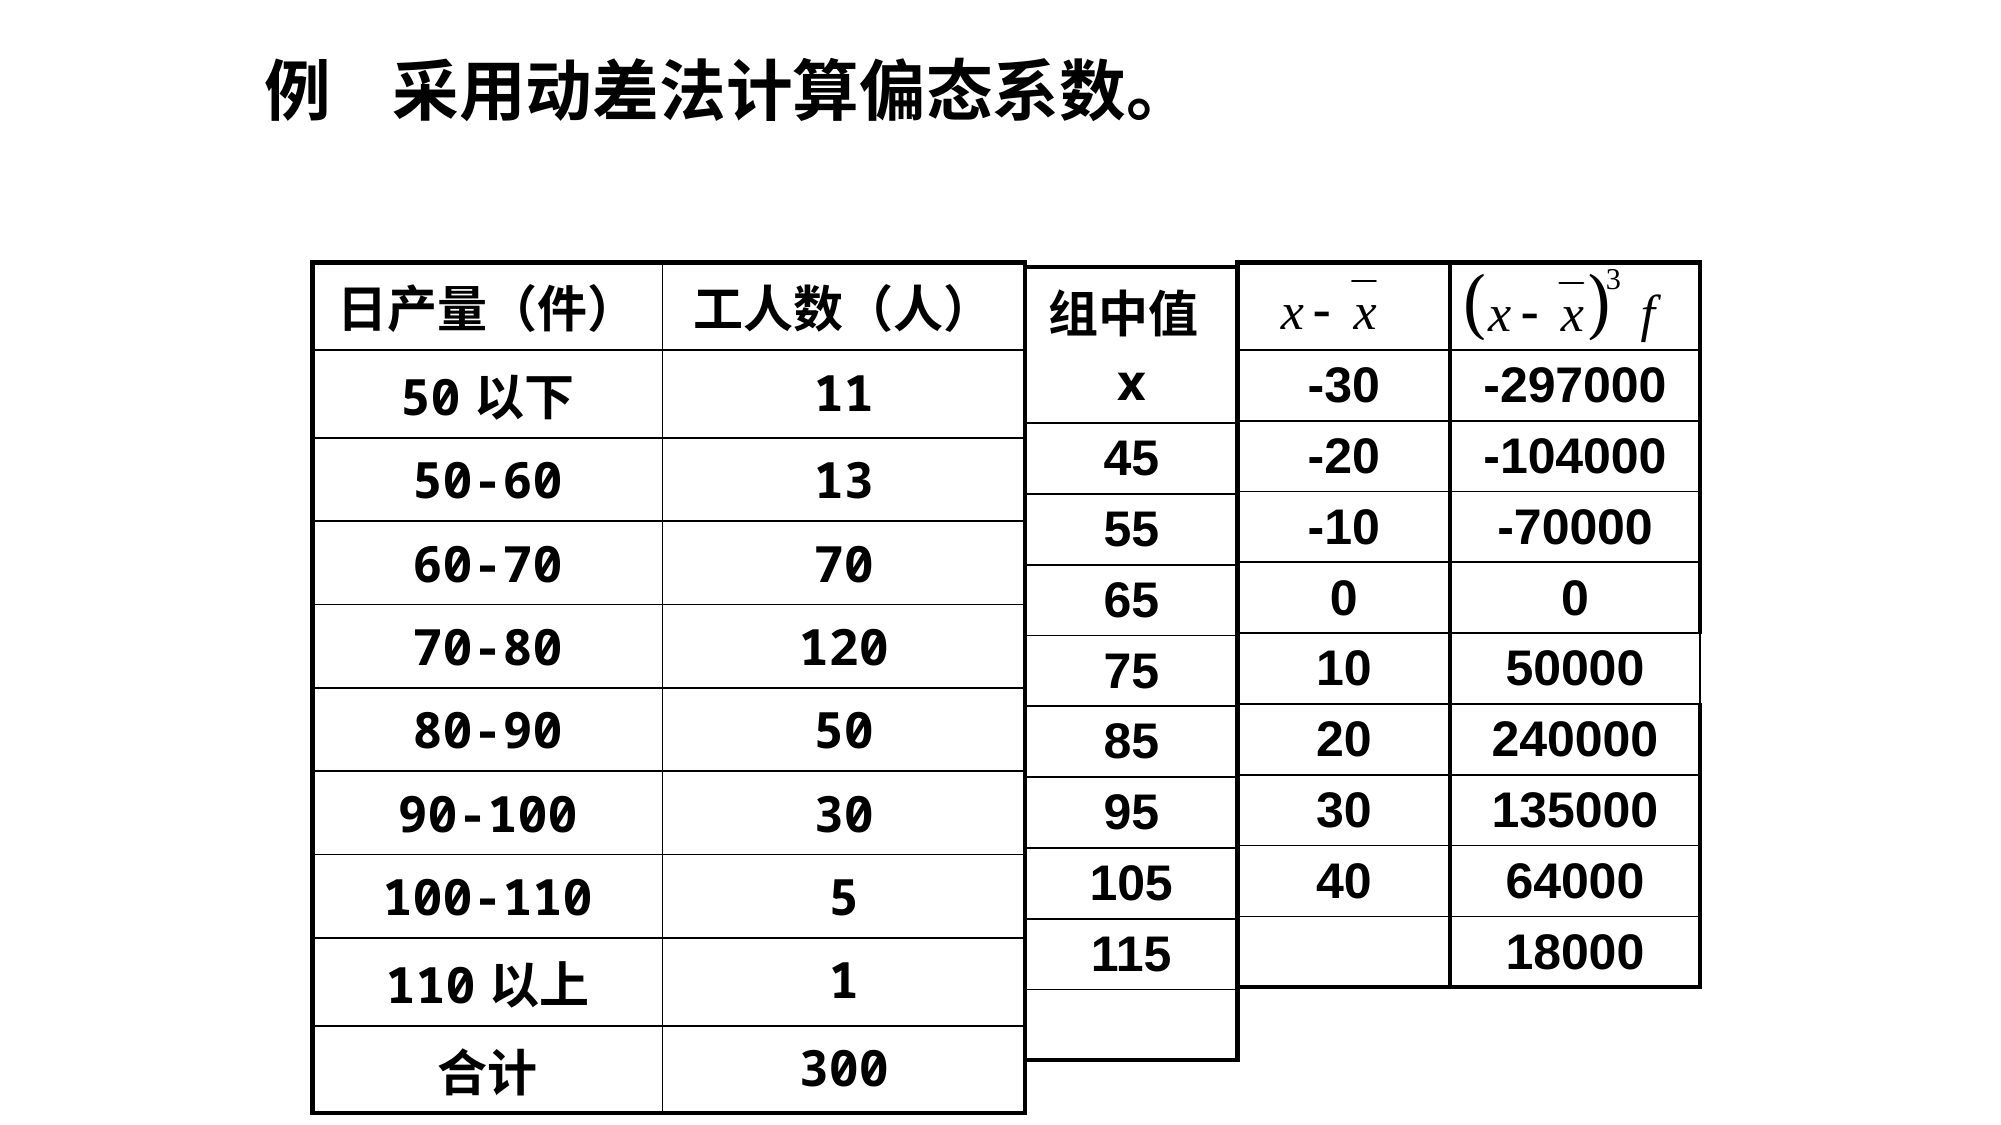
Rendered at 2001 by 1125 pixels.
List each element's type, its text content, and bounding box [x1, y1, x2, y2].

table_cell 105 [1027, 849, 1235, 918]
table_cell 30 [1240, 776, 1448, 845]
table_cell 20 [1240, 705, 1448, 774]
table_cell 110以上 [315, 939, 662, 1025]
table_header [1671, 265, 1698, 349]
table_cell -104000 [1452, 422, 1698, 491]
table_cell 85 [1027, 707, 1235, 776]
table_cell 95 [1027, 778, 1235, 847]
table_cell 64000 [1452, 846, 1698, 916]
table_cell 1 [663, 939, 1023, 1025]
table_cell 135000 [1452, 776, 1698, 845]
table_cell 40 [1240, 846, 1448, 916]
table_header 工人数（人） [663, 265, 1023, 349]
table_cell 13 [663, 439, 1023, 520]
table_cell 80-90 [315, 689, 662, 770]
table_cell 合计 [315, 1027, 662, 1111]
table_cell -30 [1240, 351, 1448, 420]
table_cell 50-60 [315, 439, 662, 520]
table_cell 240000 [1452, 705, 1698, 774]
table_cell 10 [1240, 634, 1448, 703]
table_cell 11 [663, 351, 1023, 437]
table_cell 55 [1027, 495, 1235, 564]
table_cell -20 [1240, 422, 1448, 491]
table_cell 0 [1240, 563, 1448, 632]
table_cell 0 [1452, 563, 1698, 632]
table_cell [1240, 917, 1448, 985]
table_header [1240, 265, 1448, 349]
table_cell 50以下 [315, 351, 662, 437]
table_cell 70 [663, 522, 1023, 604]
table_cell 50000 [1452, 634, 1699, 703]
table_cell 100-110 [315, 855, 662, 937]
table_cell 50 [663, 689, 1023, 770]
table_cell 90-100 [315, 772, 662, 854]
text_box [1462, 262, 1671, 365]
title 例 采用动差法计算偏态系数。 [249, 0, 1529, 188]
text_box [1274, 274, 1382, 336]
table_cell 300 [663, 1027, 1023, 1111]
table_cell 5 [663, 855, 1023, 937]
table_cell 30 [663, 772, 1023, 854]
table_cell 45 [1027, 424, 1235, 493]
table_header 组中值x [1027, 269, 1235, 422]
table_cell 18000 [1452, 917, 1698, 985]
table_cell -297000 [1452, 351, 1698, 420]
table_cell 60-70 [315, 522, 662, 604]
table_cell 115 [1027, 920, 1235, 989]
table_cell [1027, 990, 1235, 1058]
table_header 日产量（件） [315, 265, 662, 349]
table_cell 75 [1027, 636, 1235, 705]
table_cell 65 [1027, 566, 1235, 635]
table_header [1452, 265, 1462, 349]
table_cell -10 [1240, 492, 1448, 561]
table_cell 120 [663, 605, 1023, 687]
table_cell -70000 [1452, 492, 1698, 561]
table_cell 70-80 [315, 605, 662, 687]
